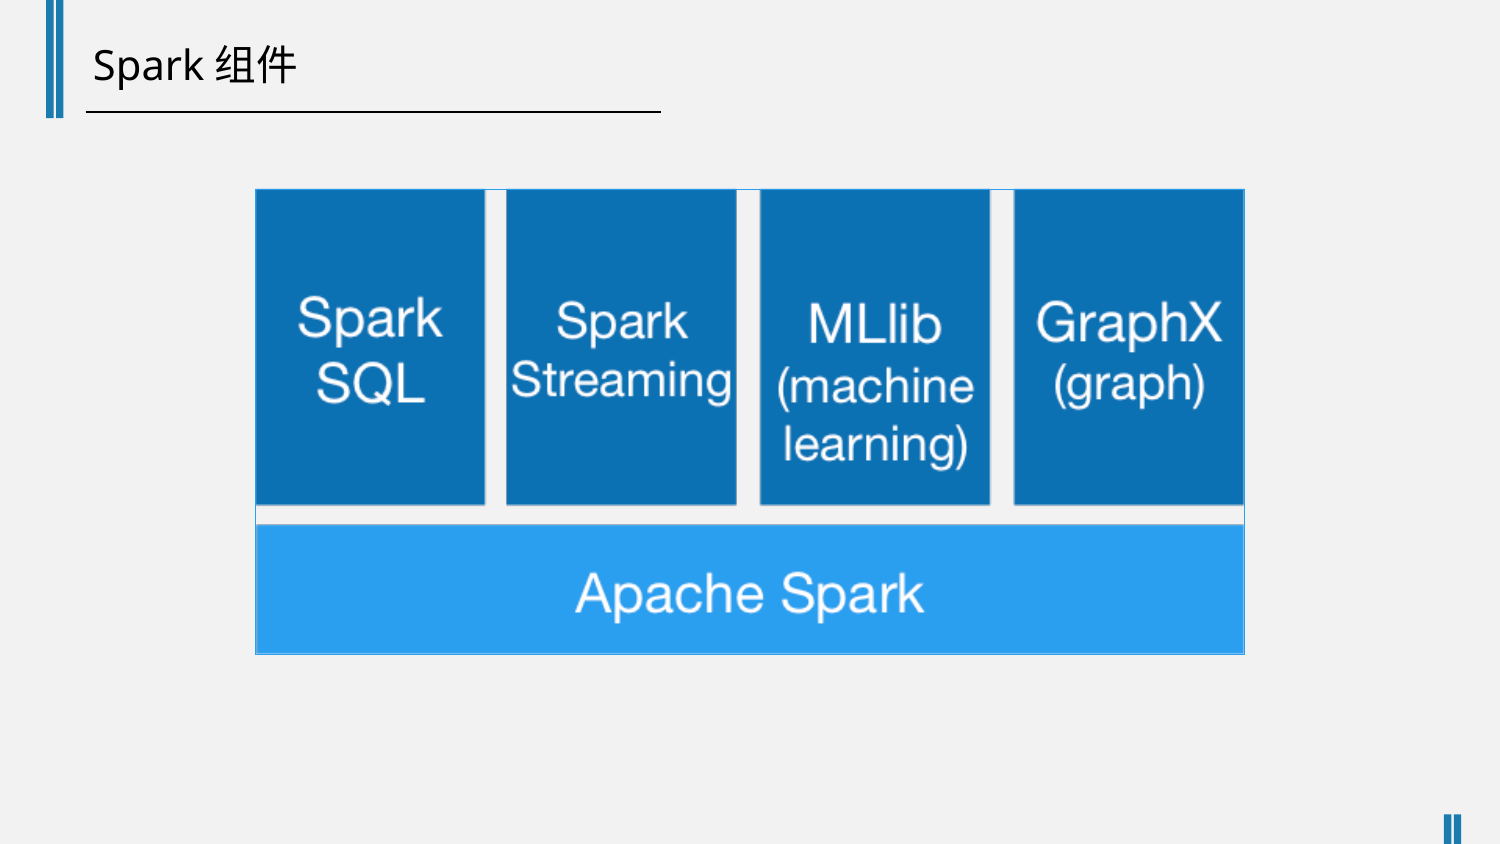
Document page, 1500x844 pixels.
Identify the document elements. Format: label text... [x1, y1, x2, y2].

picture [255, 188, 1245, 655]
text_box Spark组件 [78, 31, 763, 97]
